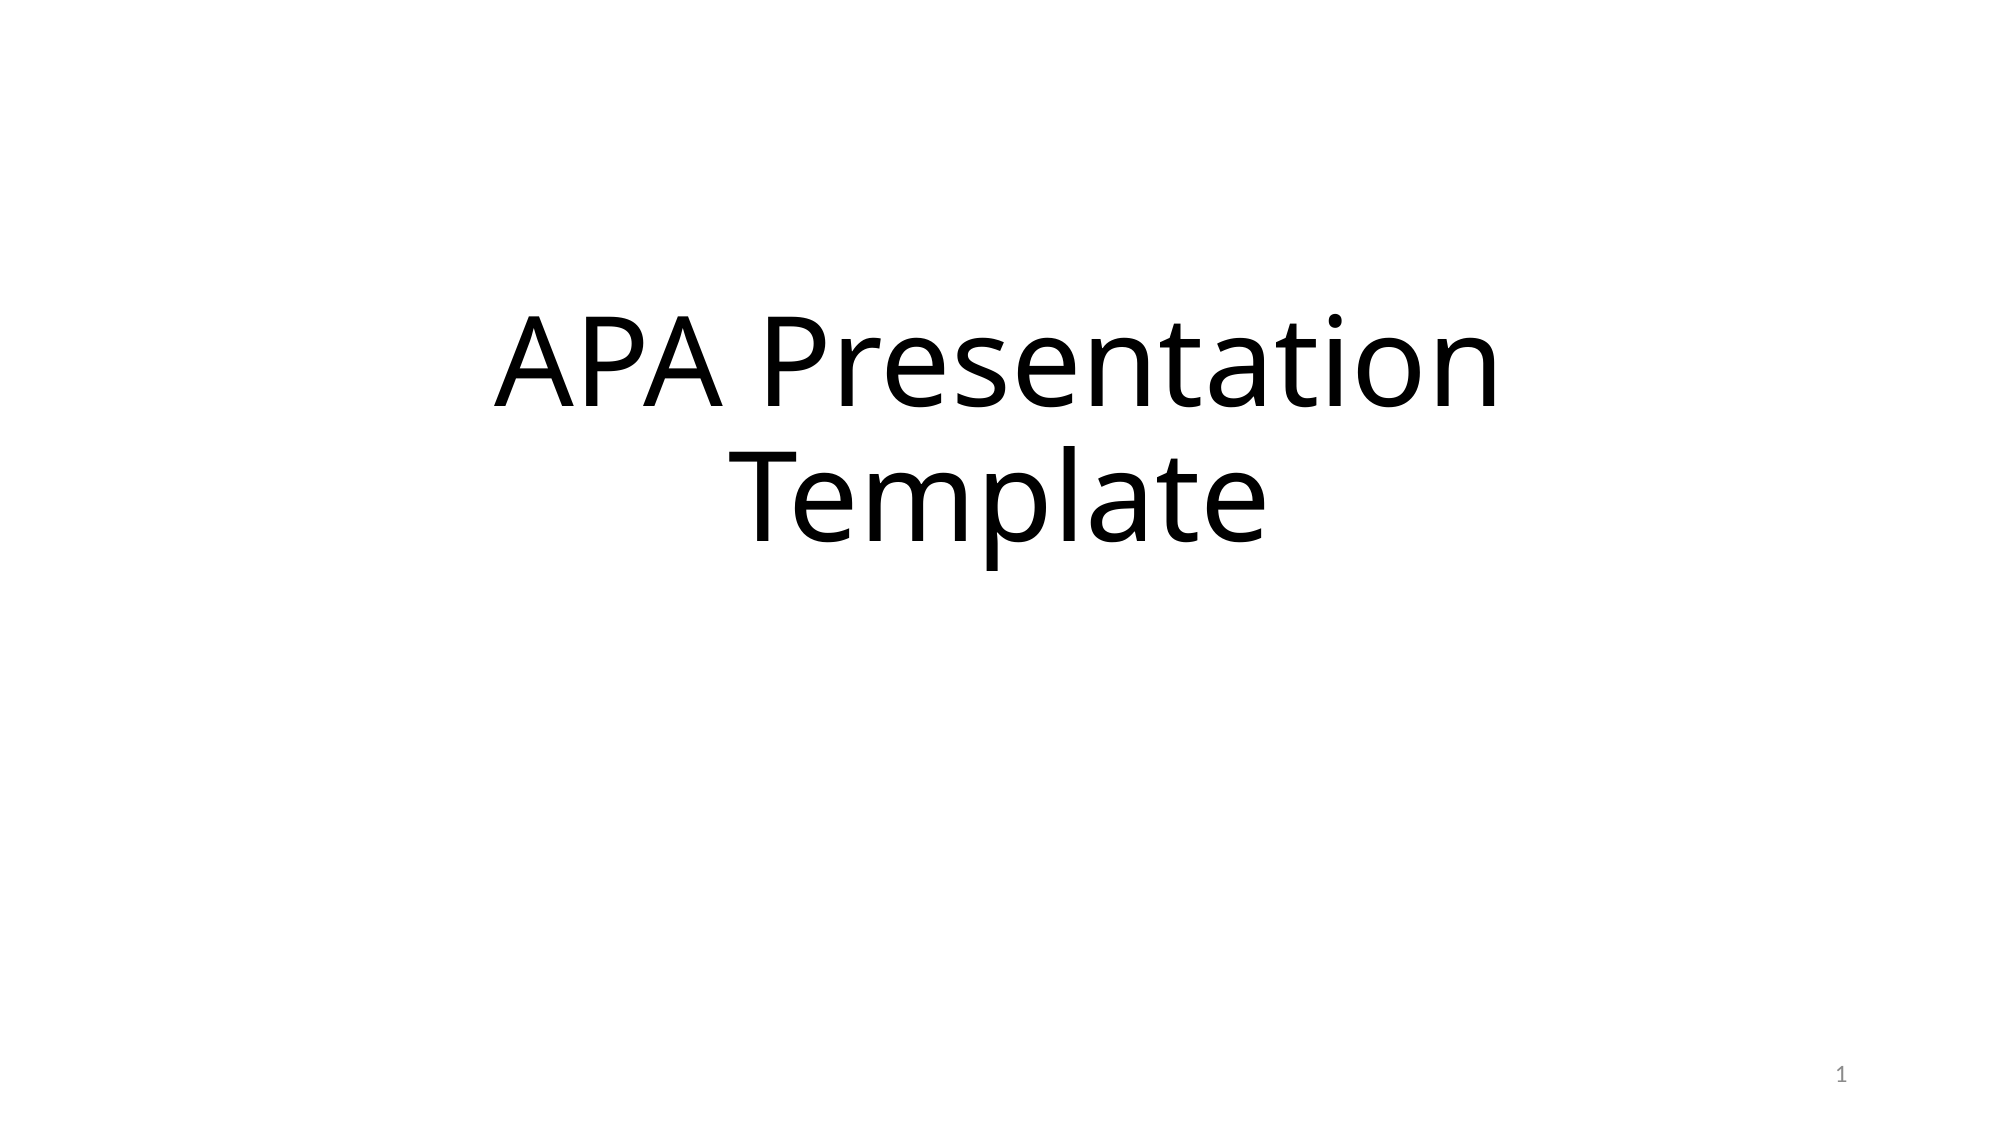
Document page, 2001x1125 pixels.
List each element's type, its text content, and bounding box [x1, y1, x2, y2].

slide_number 1 [1412, 1042, 1863, 1103]
title APA Presentation Template [249, 184, 1750, 576]
